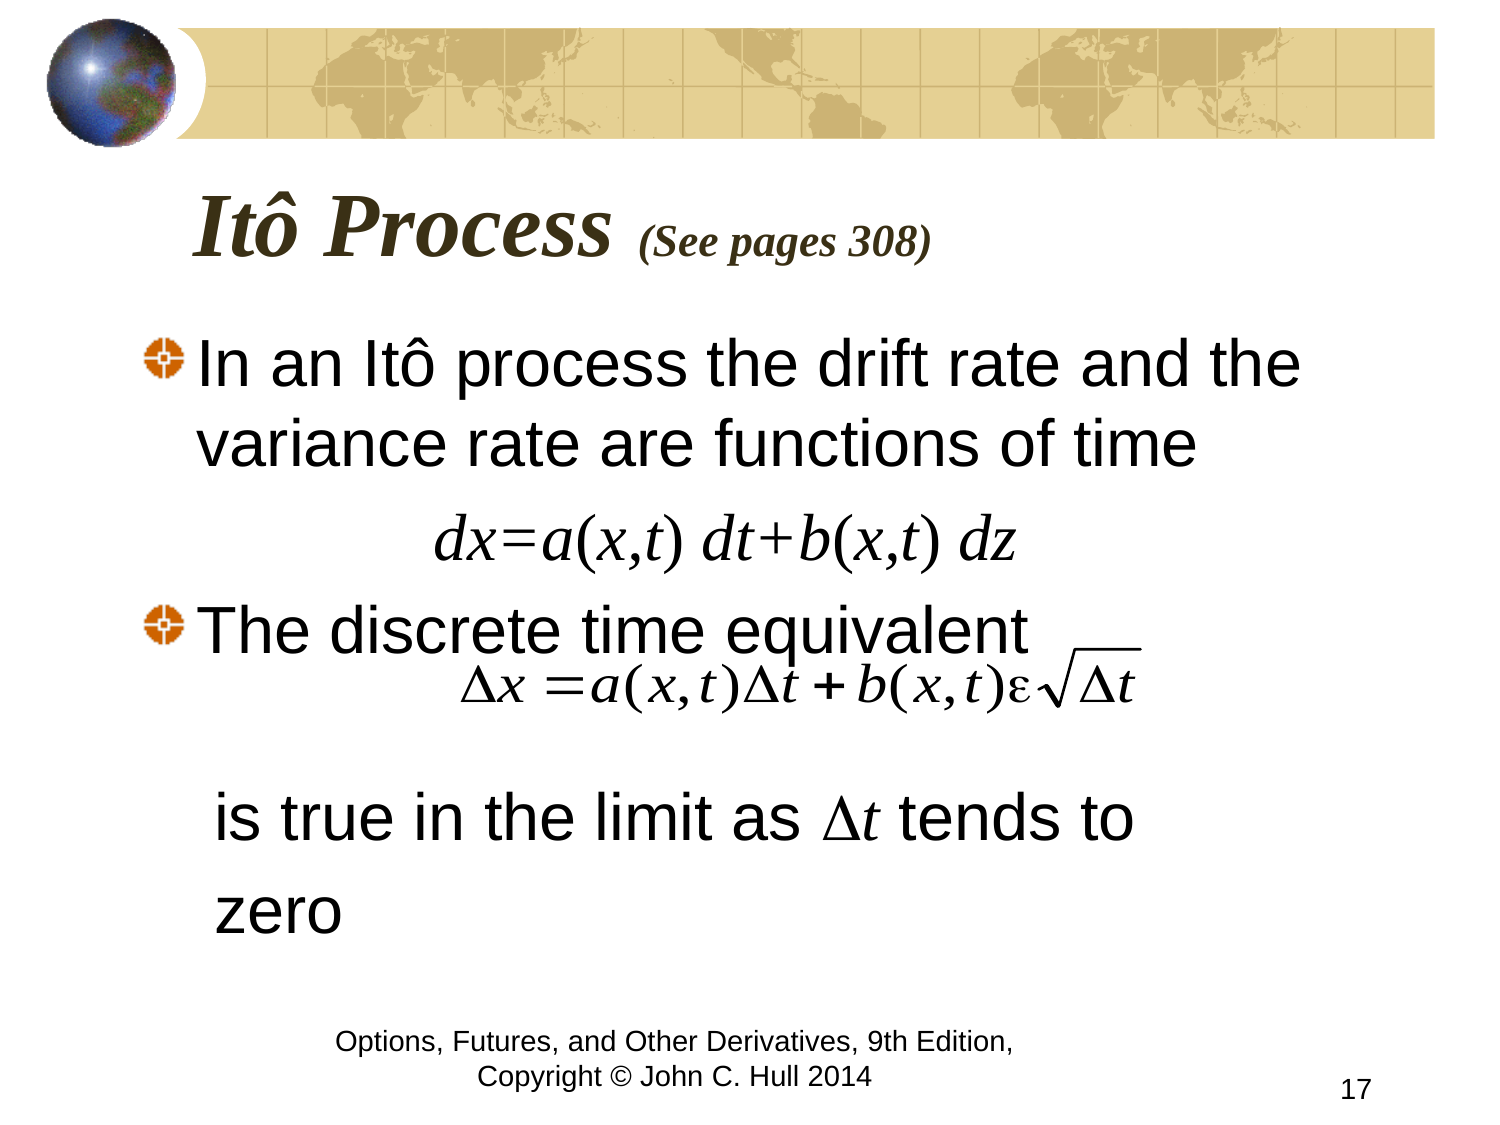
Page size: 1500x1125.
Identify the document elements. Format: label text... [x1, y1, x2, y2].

footer Options, Futures, and Other Derivatives, 9th Edition, Copyright © John C. Hull 2014 [262, 1025, 1088, 1101]
picture [140, 603, 187, 650]
picture [140, 336, 187, 384]
slide_number 17 [1074, 1037, 1388, 1113]
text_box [449, 637, 1156, 726]
title Itô Process (See pages 308) [40, 152, 1316, 288]
list In an Itô process the drift rate and the variance rate are functions of time dx=a(x,t) dt+b(x,t) dz The discrete time equivalent is true in the limit as Dt tends to zero [125, 312, 1325, 1025]
picture [42, 14, 190, 151]
